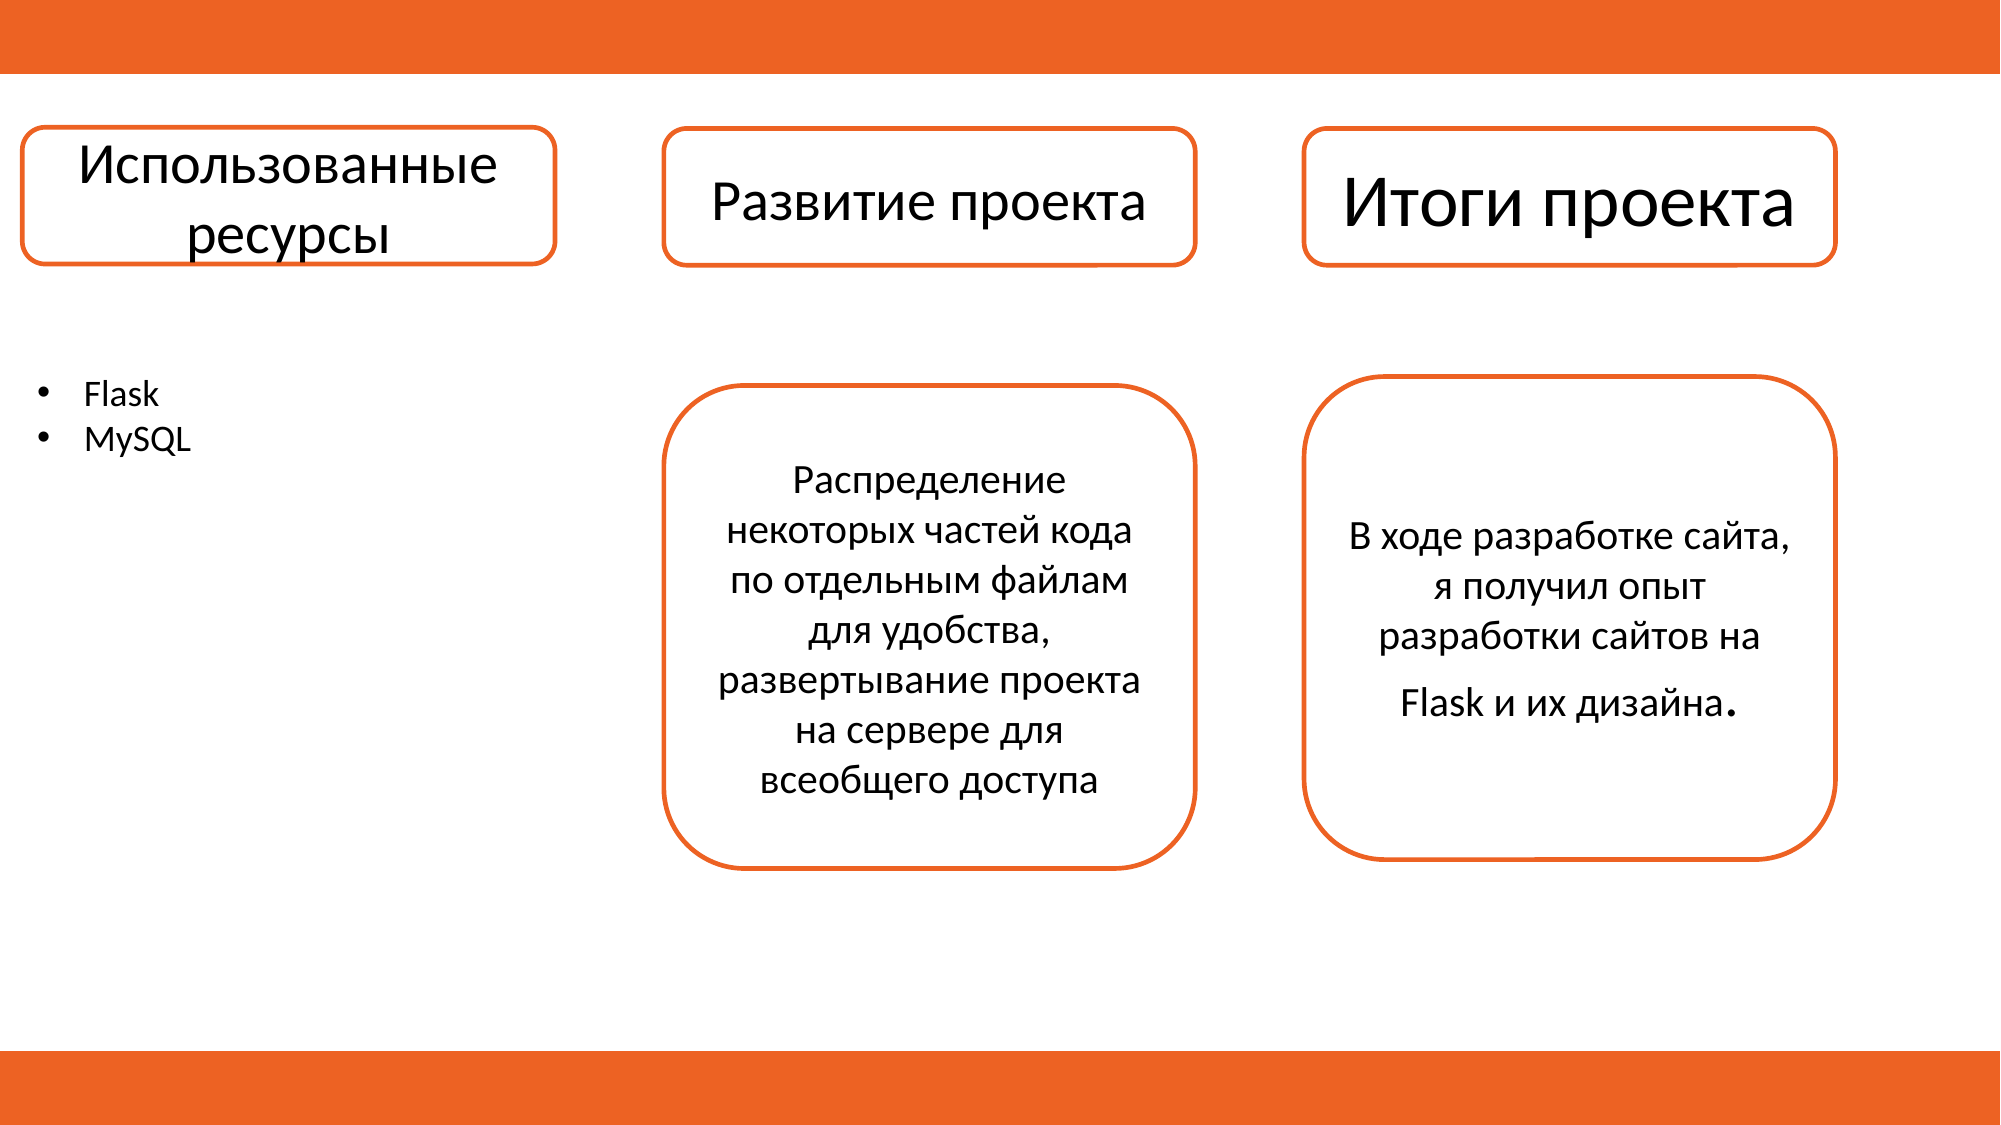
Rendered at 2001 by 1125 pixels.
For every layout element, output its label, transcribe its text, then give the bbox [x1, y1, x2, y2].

text_box Итоги проекта [1303, 127, 1837, 267]
text_box Развитие проекта [662, 127, 1197, 267]
text_box Использованные ресурсы [21, 126, 557, 266]
text_box Flask MySQL [22, 361, 556, 467]
text_box [0, 0, 2000, 75]
text_box [0, 1050, 2000, 1125]
text_box В ходе разработке сайта, я получил опыт разработки сайтов на Flask и их дизайна. [1303, 375, 1837, 861]
text_box Распределение некоторых частей кода по отдельным файлам для удобства, развертывание проекта на сервере для всеобщего доступа [662, 384, 1197, 870]
